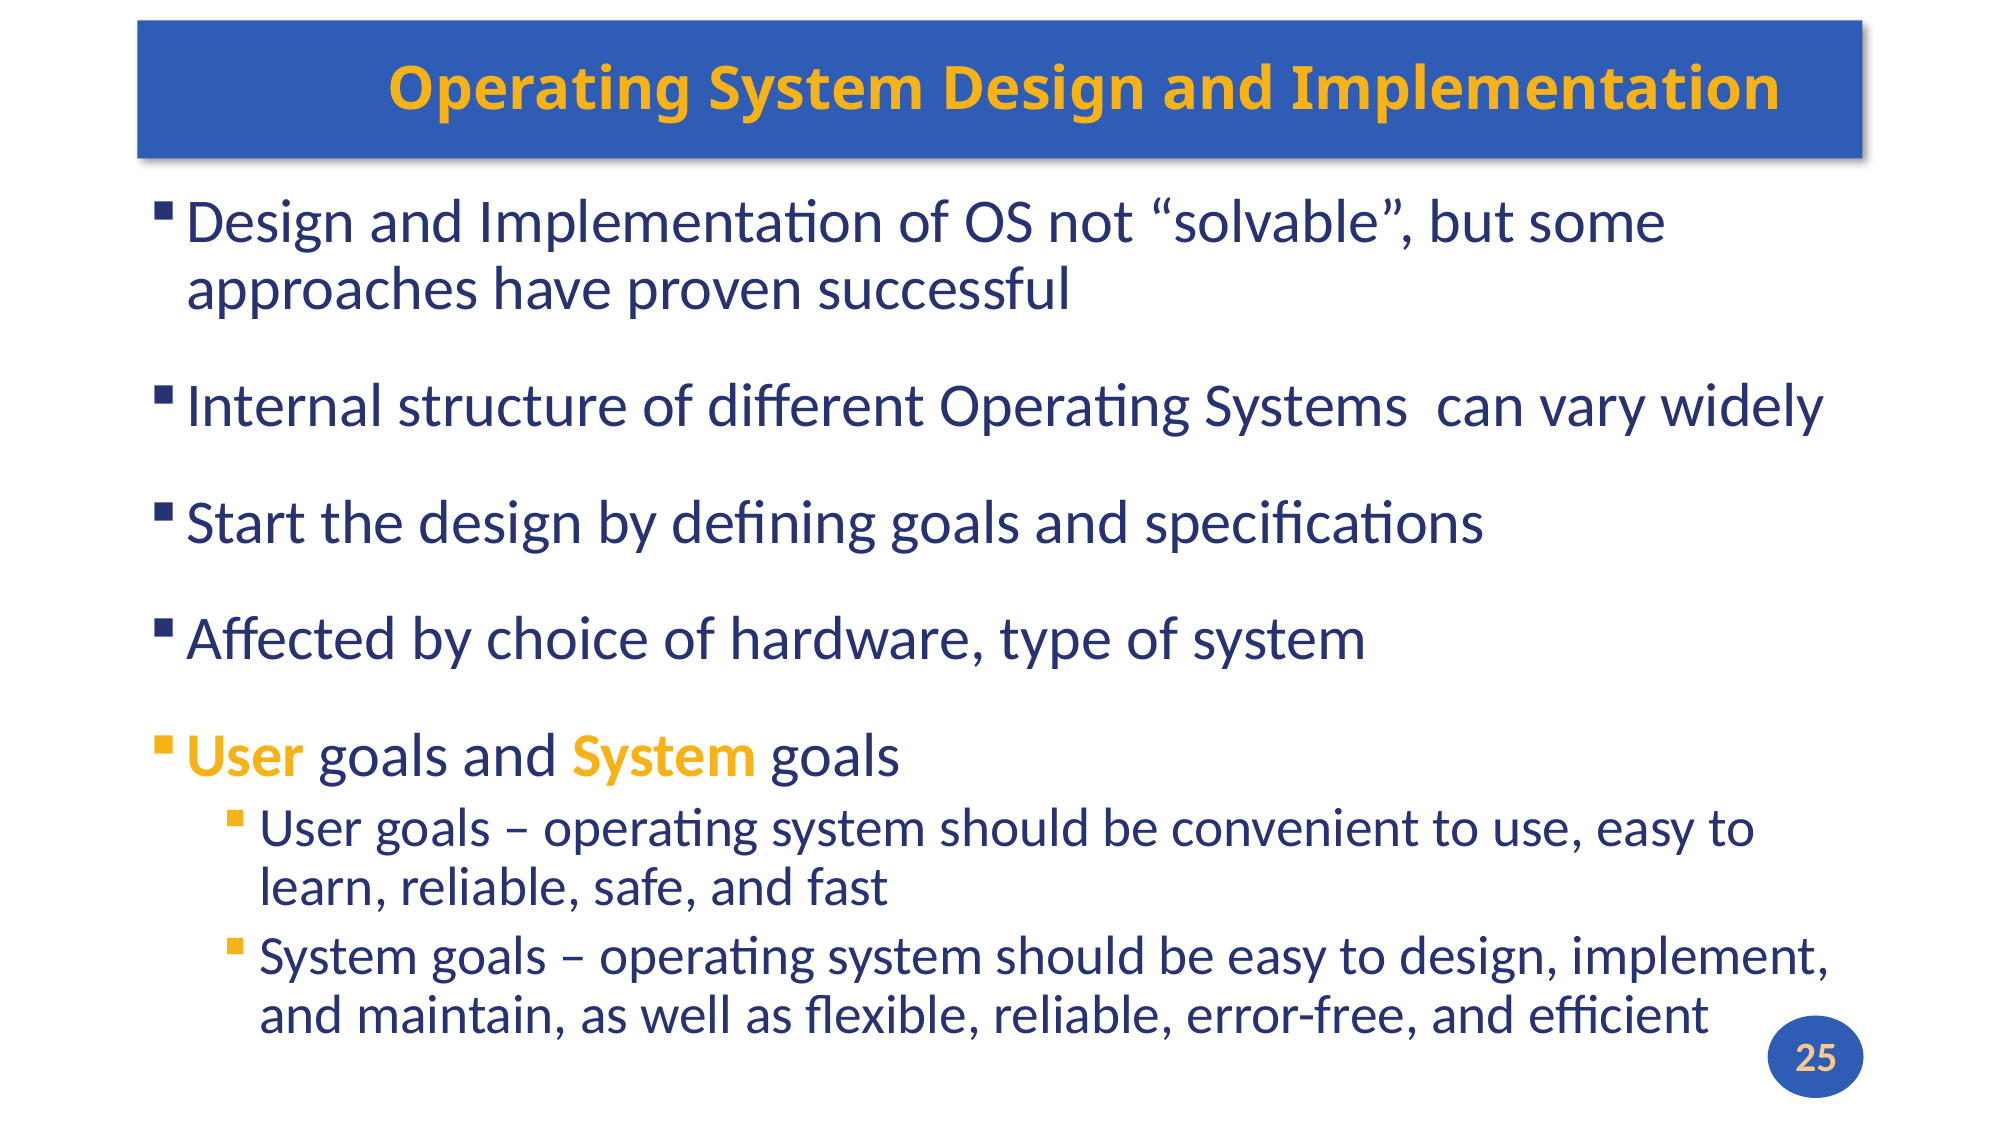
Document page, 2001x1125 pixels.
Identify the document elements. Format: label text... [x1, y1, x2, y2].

title Operating System Design and Implementation [236, 22, 1923, 148]
list Design and Implementation of OS not “solvable”, but some approaches have proven successful Internal structure of different Operating Systems can vary widely Start the design by defining goals and specifications Affected by choice of hardware, type of system User goals and System goals User goals – operating system should be convenient to use, easy to learn, reliable, safe, and fast System goals – operating system should be easy to design, implement, and maintain, as well as flexible, reliable, error-free, and efficient [134, 181, 1853, 1084]
slide_number 25 [1767, 1015, 1866, 1095]
